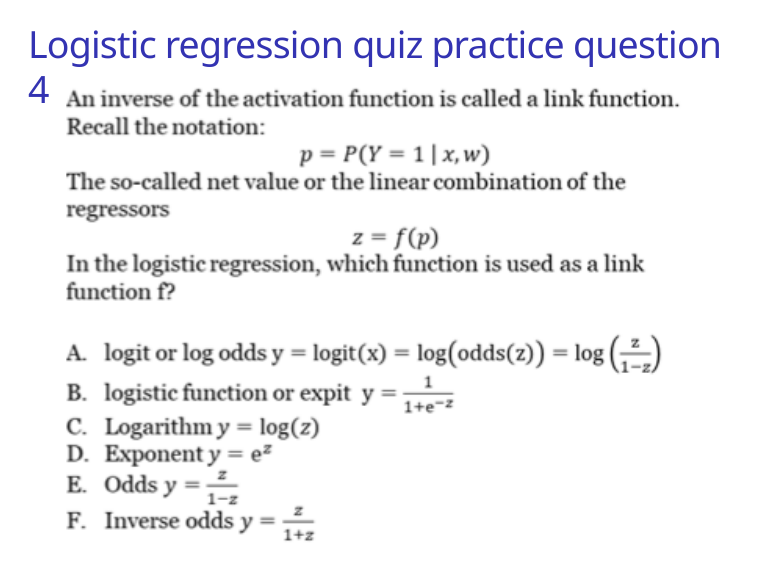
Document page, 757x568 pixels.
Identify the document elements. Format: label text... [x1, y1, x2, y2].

title Logistic regression quiz practice question 4 [28, 21, 732, 67]
picture [65, 83, 727, 547]
